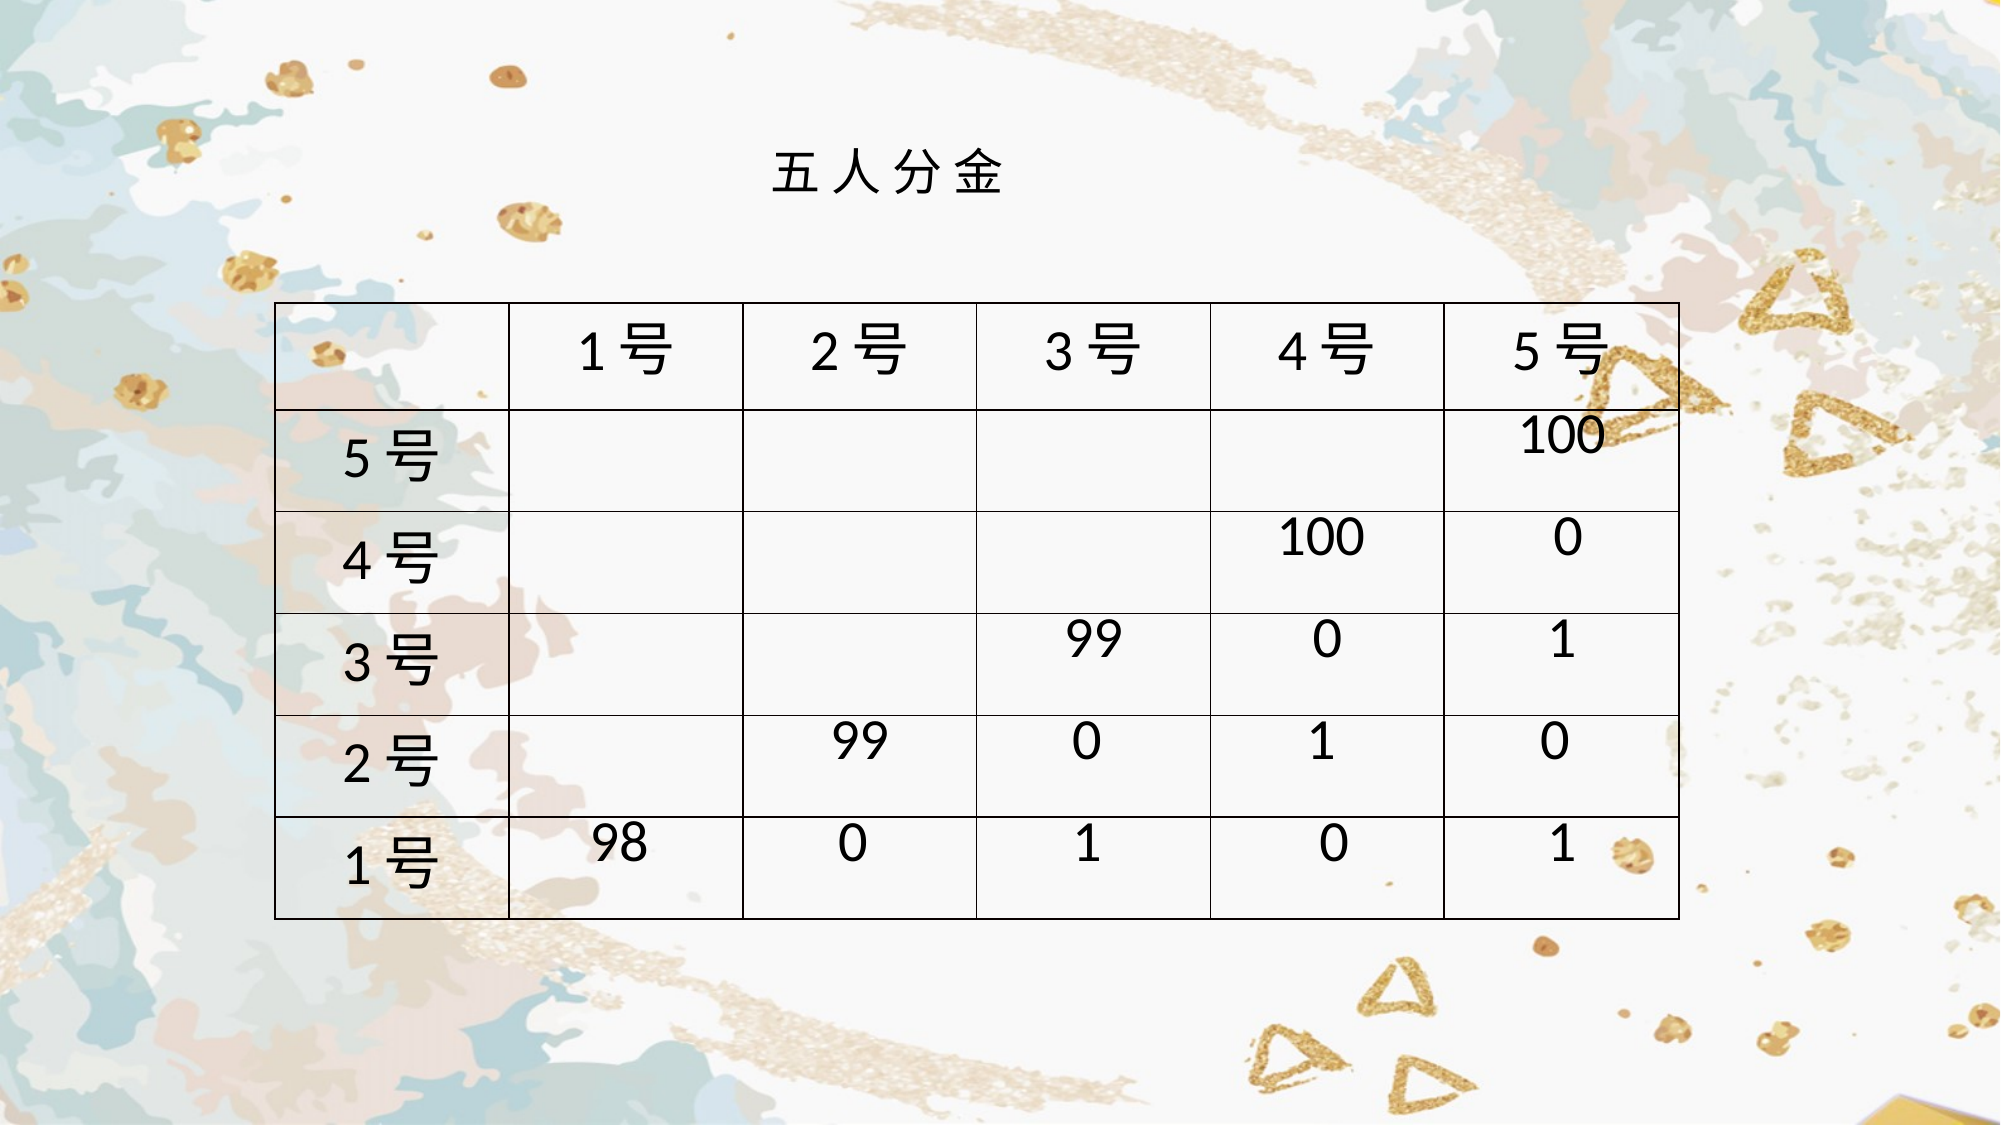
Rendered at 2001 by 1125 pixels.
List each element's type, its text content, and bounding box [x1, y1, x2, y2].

table_cell 0 [1211, 614, 1443, 715]
table_cell 2号 [276, 716, 508, 816]
table_cell 98 [510, 818, 742, 918]
table_header [276, 304, 508, 409]
table_cell [510, 614, 742, 715]
table_cell 0 [744, 818, 976, 918]
table_cell [744, 614, 976, 715]
table_header 1号 [510, 304, 742, 409]
table_cell [510, 716, 742, 816]
table_cell [510, 411, 742, 511]
table_cell [744, 512, 976, 613]
table_cell 100 [1211, 512, 1443, 613]
table_cell 5号 [276, 411, 508, 511]
table_cell 99 [744, 716, 976, 816]
table_cell 0 [977, 716, 1210, 816]
table_cell 1 [1445, 818, 1678, 918]
table_cell 1 [977, 818, 1210, 918]
table_header 4号 [1211, 304, 1443, 409]
table_cell 3号 [276, 614, 508, 715]
table_cell [977, 411, 1210, 511]
table_cell 99 [977, 614, 1210, 715]
table_cell 1 [1445, 614, 1678, 715]
table_cell 0 [1445, 716, 1678, 816]
text_box 五 人 分 金 [755, 133, 1545, 208]
table_cell 1号 [276, 818, 508, 918]
table_cell [744, 411, 976, 511]
table_cell 100 [1445, 411, 1678, 511]
table_cell 0 [1445, 512, 1678, 613]
picture [0, 0, 2001, 1125]
table_header 2号 [744, 304, 976, 409]
table_cell [1211, 411, 1443, 511]
table_cell [510, 512, 742, 613]
table_header 3号 [977, 304, 1210, 409]
table_cell [977, 512, 1210, 613]
table_header 5号 [1445, 304, 1678, 409]
table_cell 1 [1211, 716, 1443, 816]
table_cell 0 [1211, 818, 1443, 918]
table_cell 4号 [276, 512, 508, 613]
